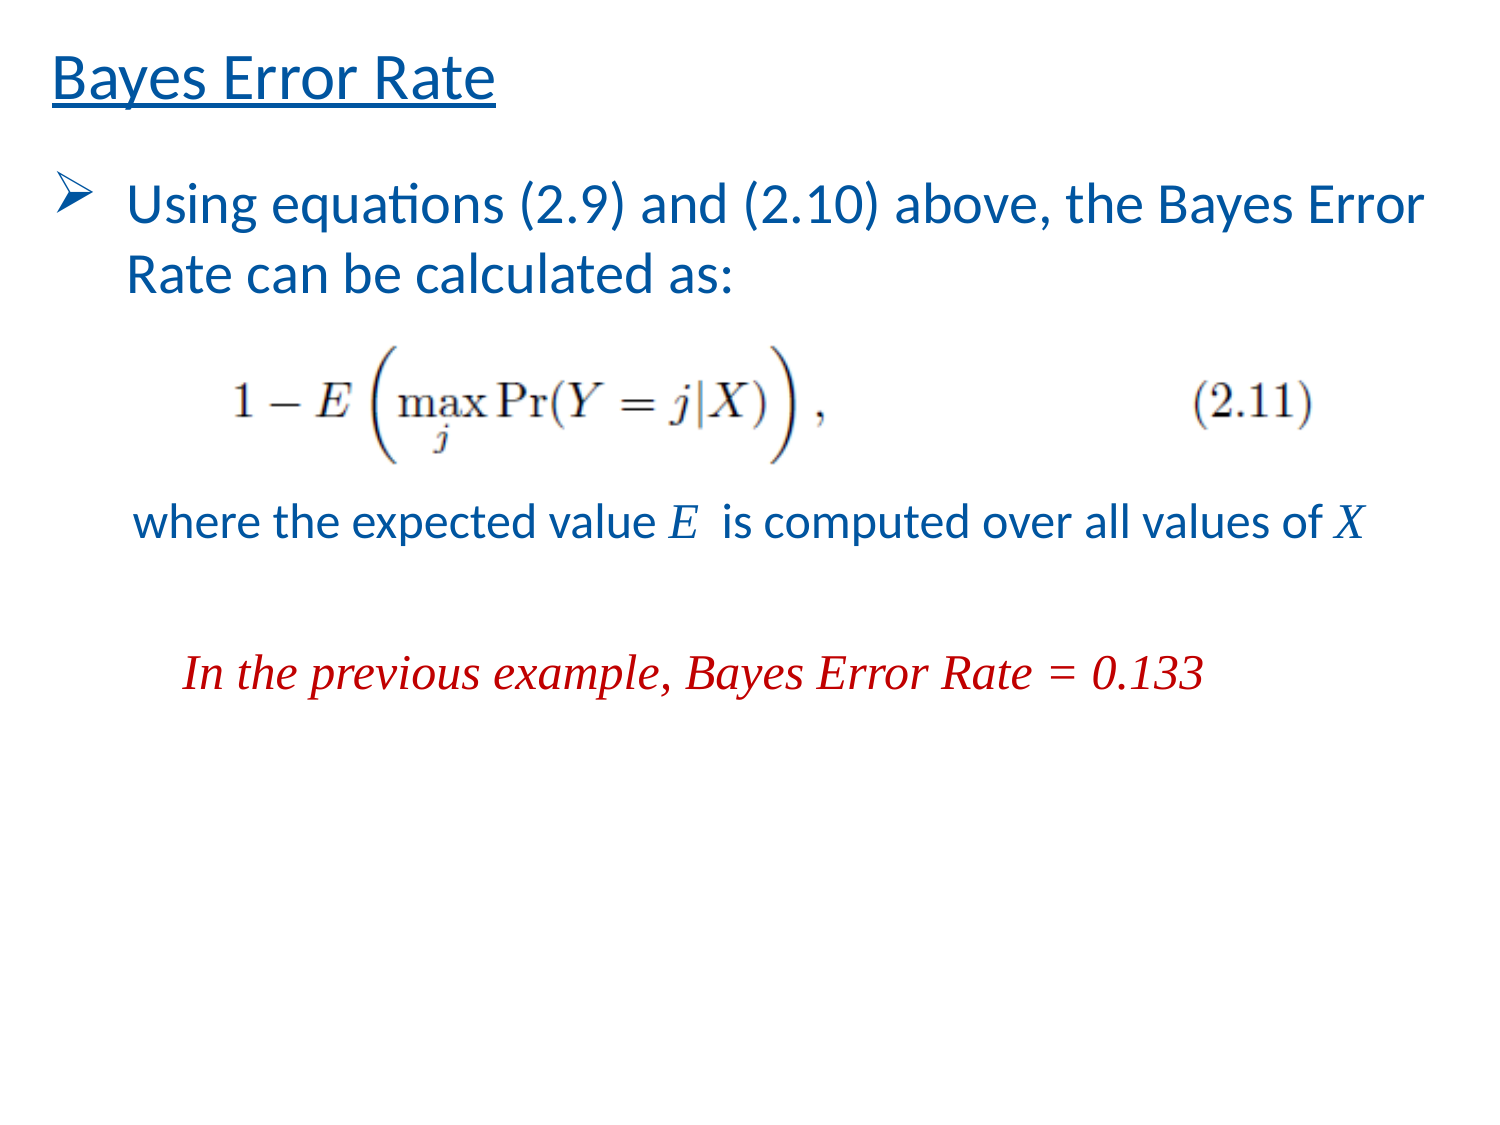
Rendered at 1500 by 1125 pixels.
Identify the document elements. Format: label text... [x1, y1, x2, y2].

picture [87, 321, 1403, 488]
text_box Bayes Error Rate Using equations (2.9) and (2.10) above, the Bayes Error Rate can be calculated as: where the expected value E is computed over all values of X In the previous example, Bayes Error Rate = 0.133 [36, 24, 1475, 475]
